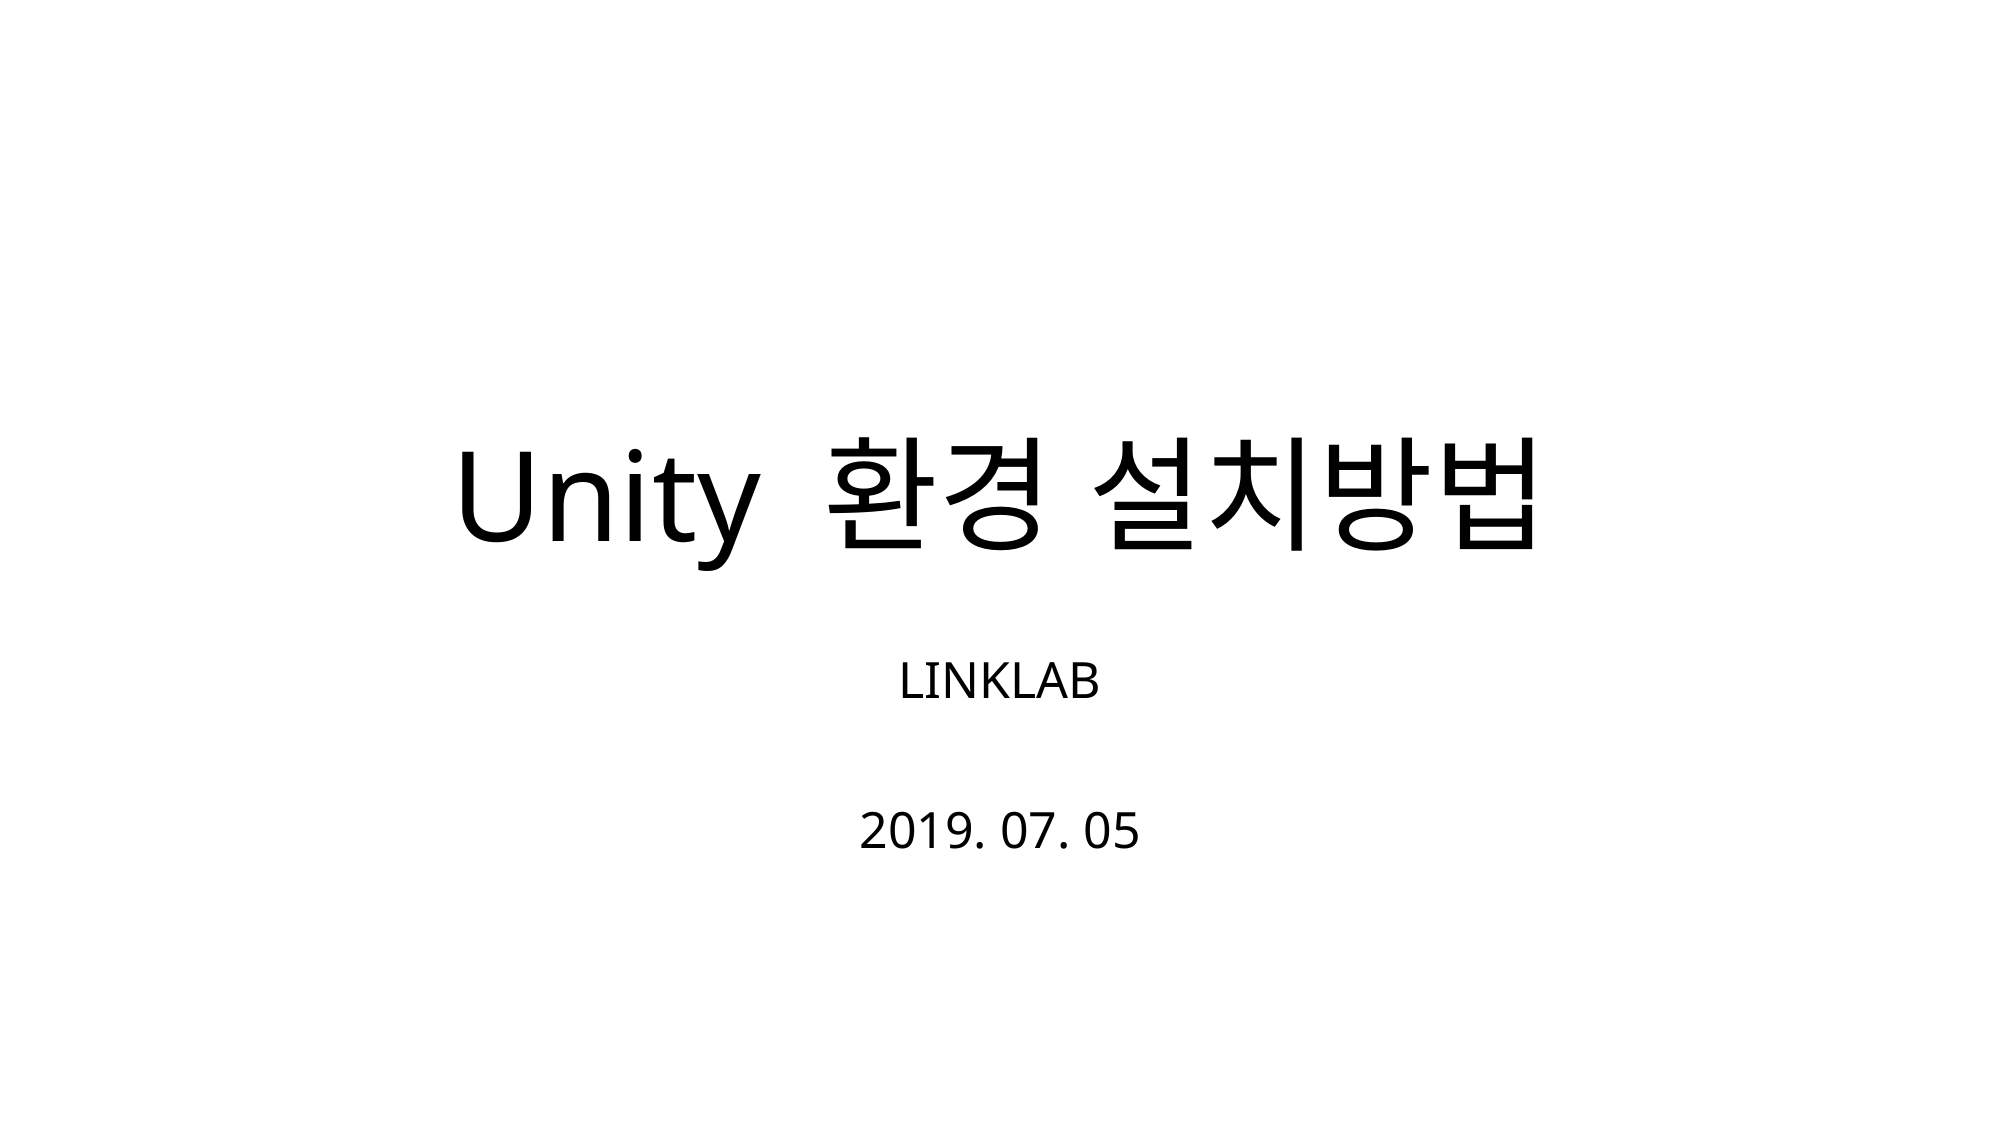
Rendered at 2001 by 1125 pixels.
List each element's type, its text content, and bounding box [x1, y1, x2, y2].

title Unity 환경 설치방법 [249, 184, 1750, 576]
subtitle LINKLAB 2019. 07. 05 [249, 648, 1750, 920]
